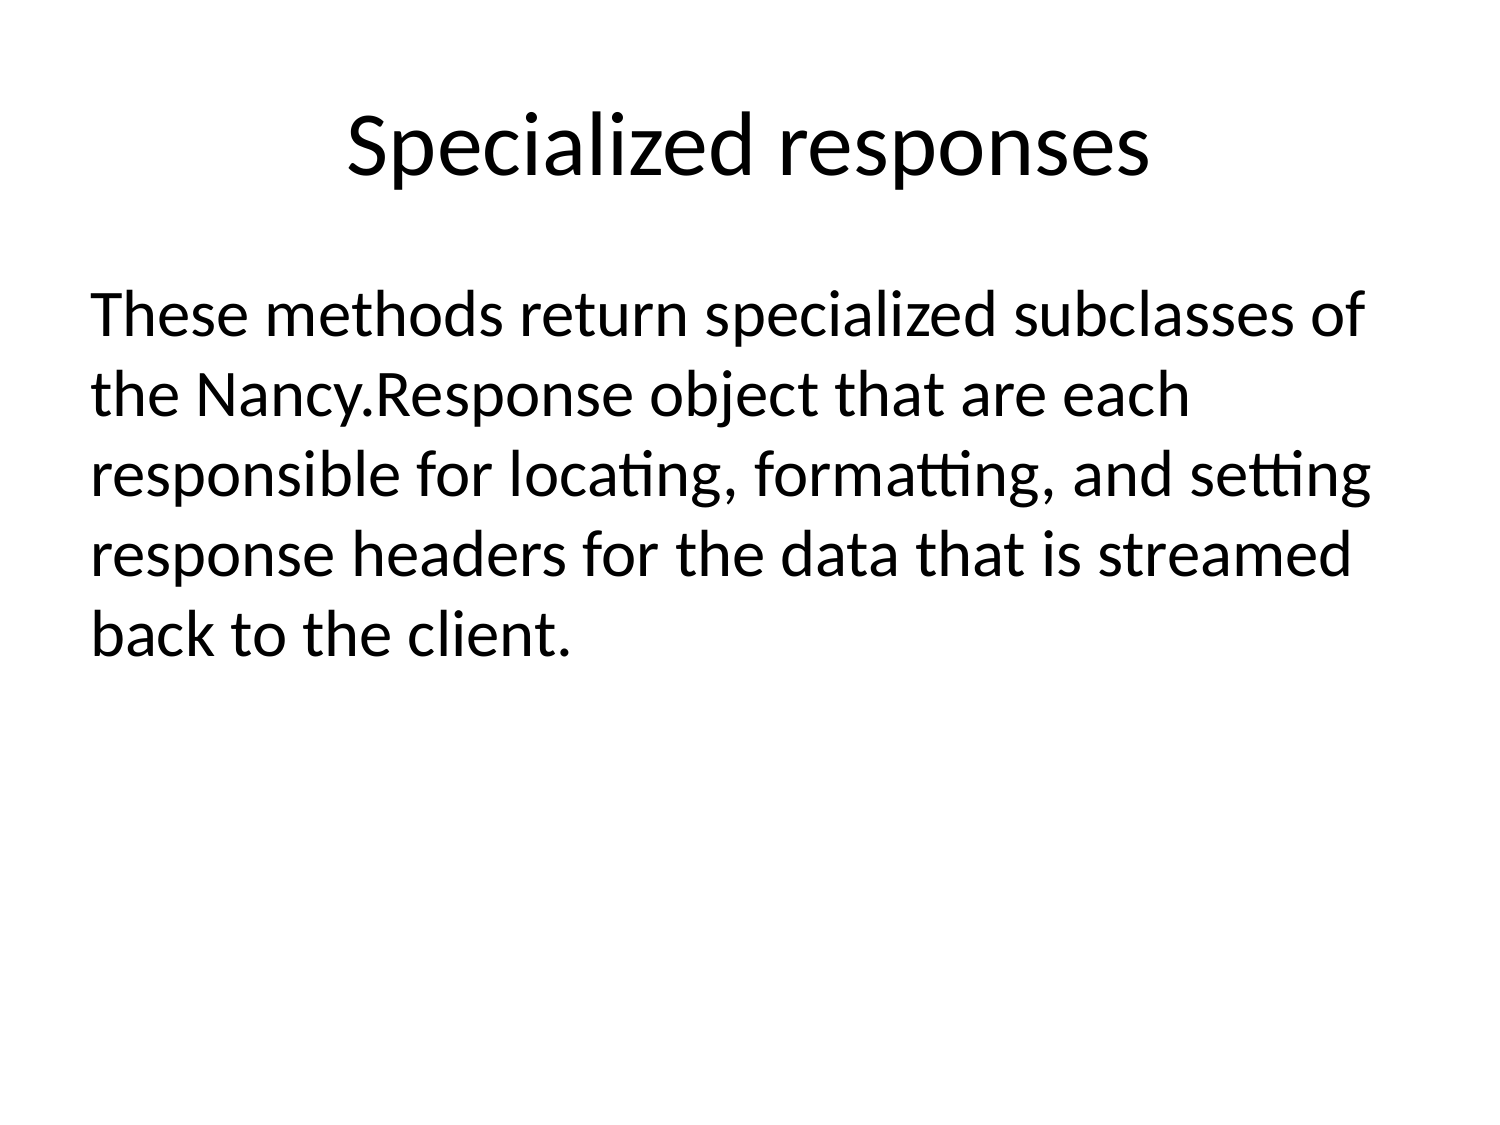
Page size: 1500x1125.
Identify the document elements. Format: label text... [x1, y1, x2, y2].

list These methods return specialized subclasses of the Nancy.Response object that are each responsible for locating, formatting, and setting response headers for the data that is streamed back to the client. [75, 262, 1425, 1005]
title Specialized responses [75, 45, 1425, 233]
